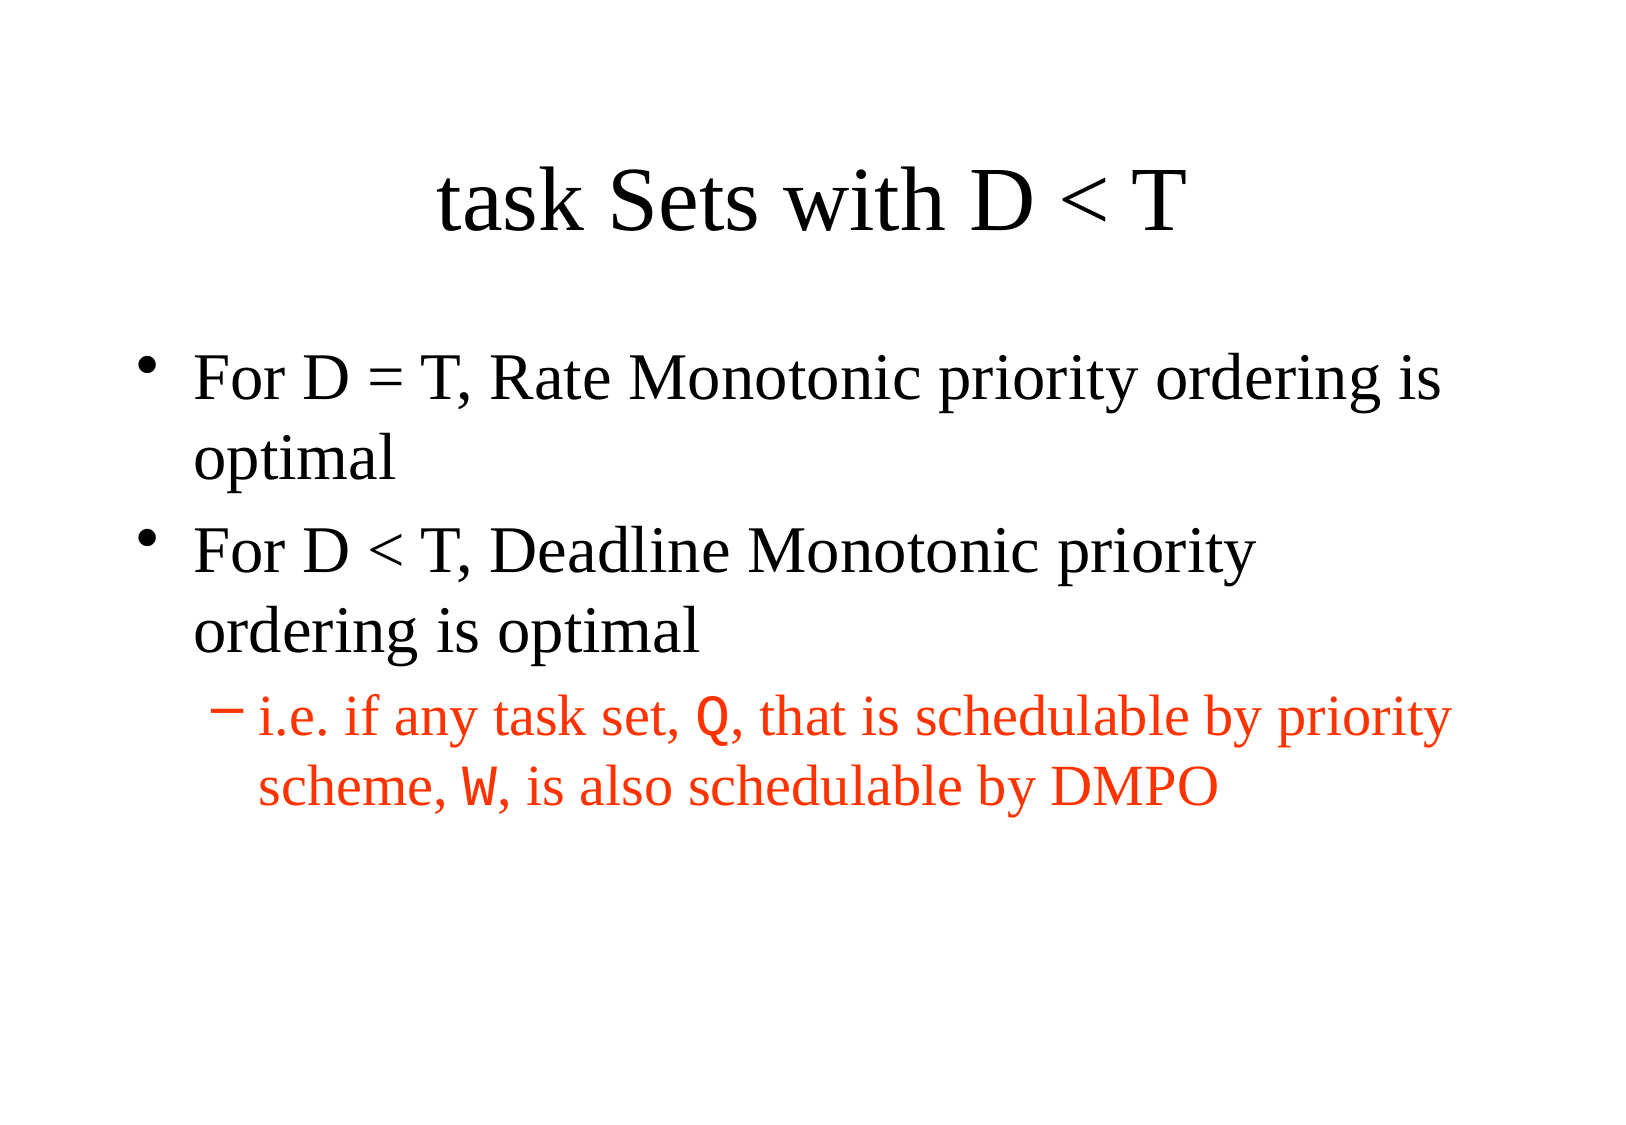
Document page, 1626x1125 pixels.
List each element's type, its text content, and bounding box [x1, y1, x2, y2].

list For D = T, Rate Monotonic priority ordering is optimal For D < T, Deadline Monotonic priority ordering is optimal i.e. if any task set, Q, that is schedulable by priority scheme, W, is also schedulable by DMPO [121, 324, 1504, 1001]
title task Sets with D < T [121, 99, 1504, 288]
